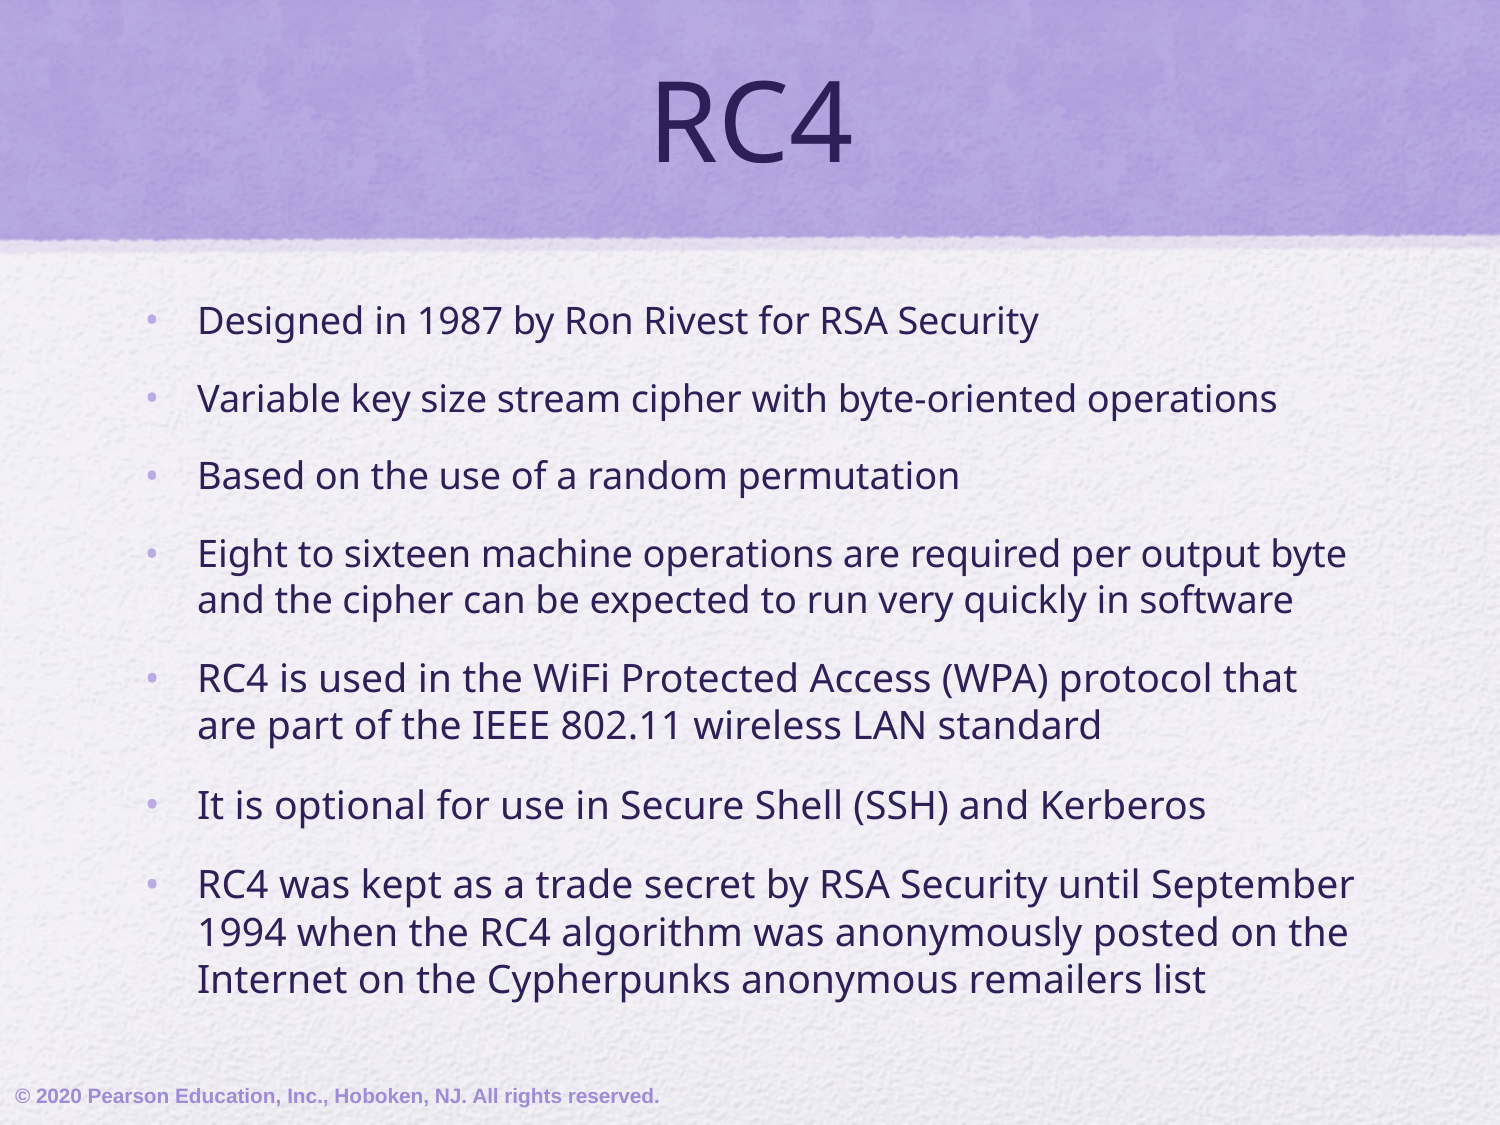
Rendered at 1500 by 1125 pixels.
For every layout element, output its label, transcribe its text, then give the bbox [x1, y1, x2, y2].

title RC4 [129, 6, 1373, 239]
list Designed in 1987 by Ron Rivest for RSA Security Variable key size stream cipher with byte-oriented operations Based on the use of a random permutation Eight to sixteen machine operations are required per output byte and the cipher can be expected to run very quickly in software RC4 is used in the WiFi Protected Access (WPA) protocol that are part of the IEEE 802.11 wireless LAN standard It is optional for use in Secure Shell (SSH) and Kerberos RC4 was kept as a trade secret by RSA Security until September 1994 when the RC4 algorithm was anonymously posted on the Internet on the Cypherpunks anonymous remailers list [129, 288, 1373, 1088]
picture [0, 225, 1500, 1125]
footer © 2020 Pearson Education, Inc., Hoboken, NJ. All rights reserved. [0, 1065, 800, 1125]
